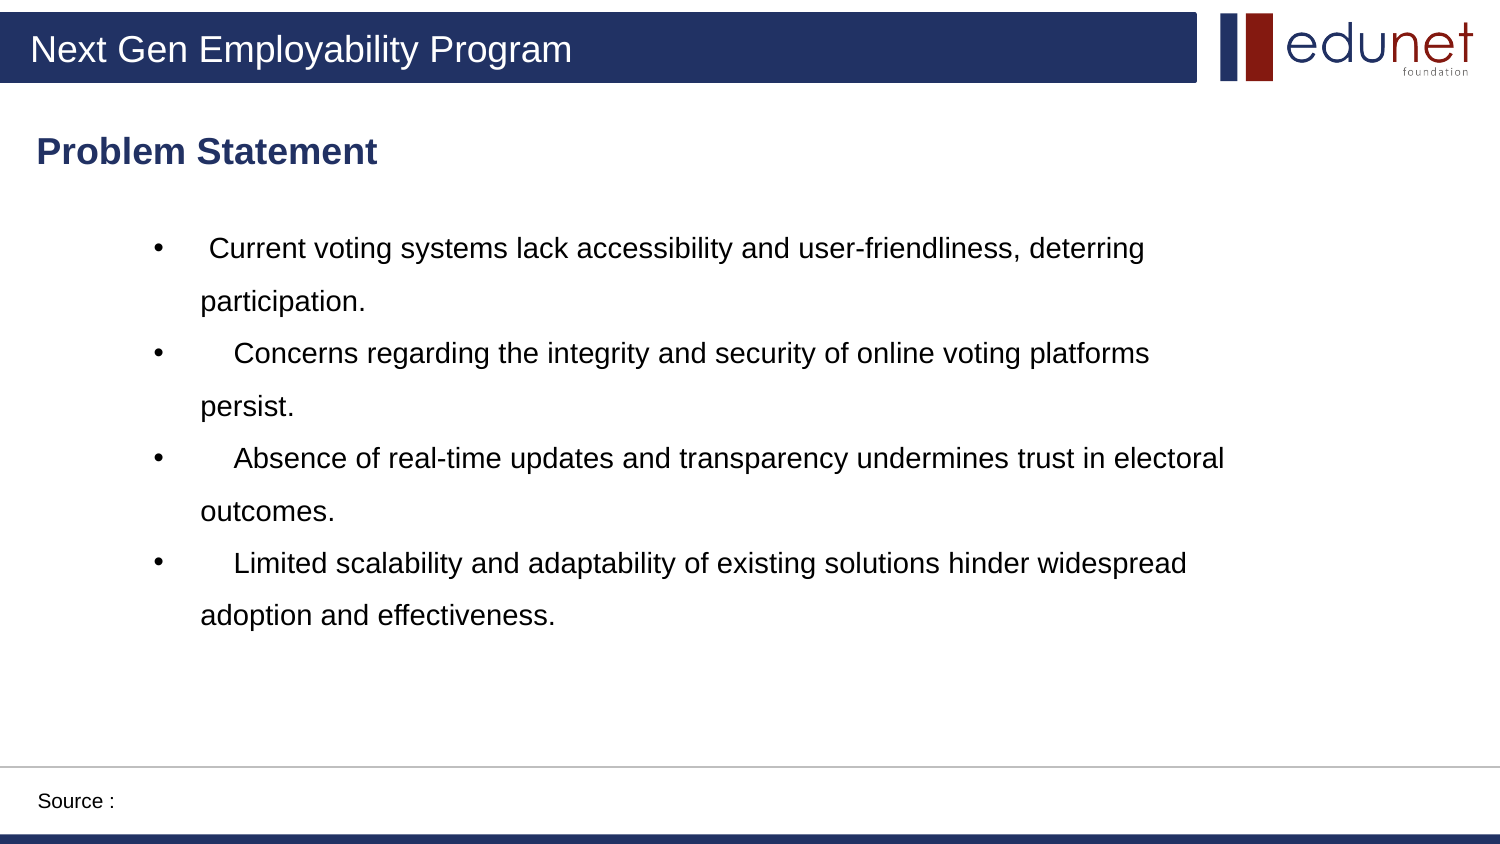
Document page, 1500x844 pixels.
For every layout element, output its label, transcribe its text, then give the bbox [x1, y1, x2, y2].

text_box Current voting systems lack accessibility and user-friendliness, deterring participation. Concerns regarding the integrity and security of online voting platforms persist. Absence of real-time updates and transparency undermines trust in electoral outcomes. Limited scalability and adaptability of existing solutions hinder widespread adoption and effectiveness. [138, 204, 1259, 640]
text_box Source : [22, 776, 139, 826]
title Problem Statement [21, 111, 443, 199]
picture [1279, 14, 1482, 83]
